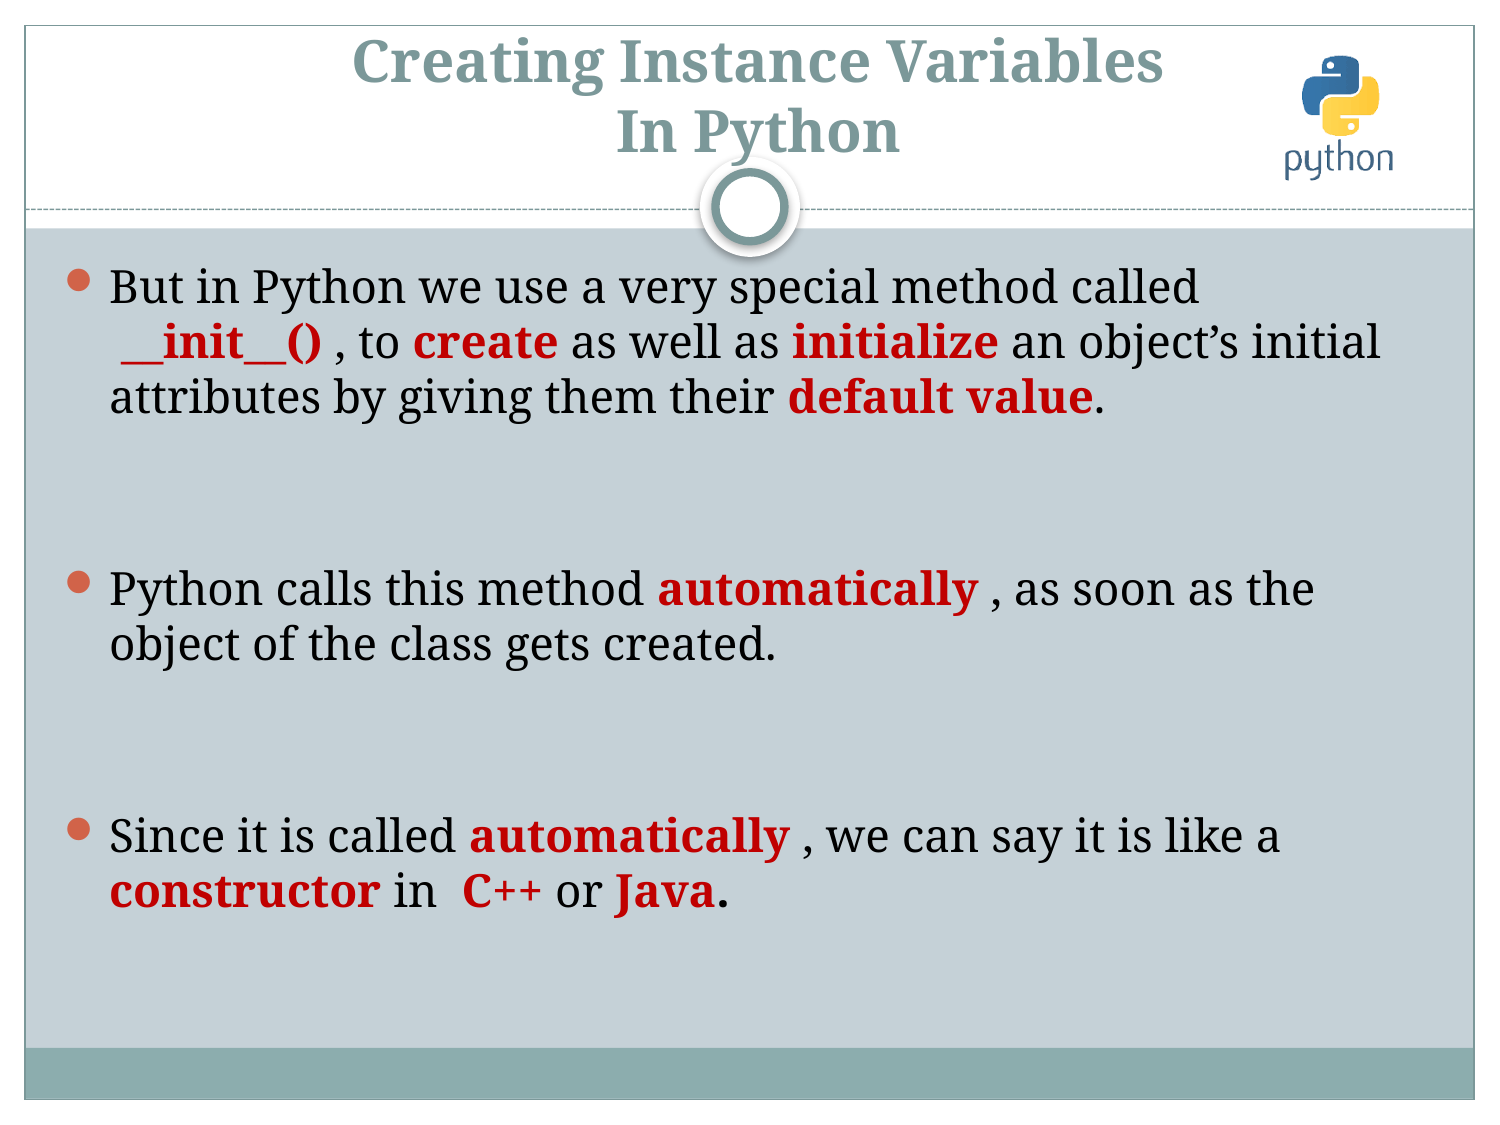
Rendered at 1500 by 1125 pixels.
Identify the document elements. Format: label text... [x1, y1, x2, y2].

picture [1206, 53, 1471, 186]
list But in Python we use a very special method called __init__() , to create as well as initialize an object’s initial attributes by giving them their default value. Python calls this method automatically , as soon as the object of the class gets created. Since it is called automatically , we can say it is like a constructor in C++ or Java. [49, 250, 1445, 1047]
title Creating Instance Variables In Python [58, 46, 1459, 172]
